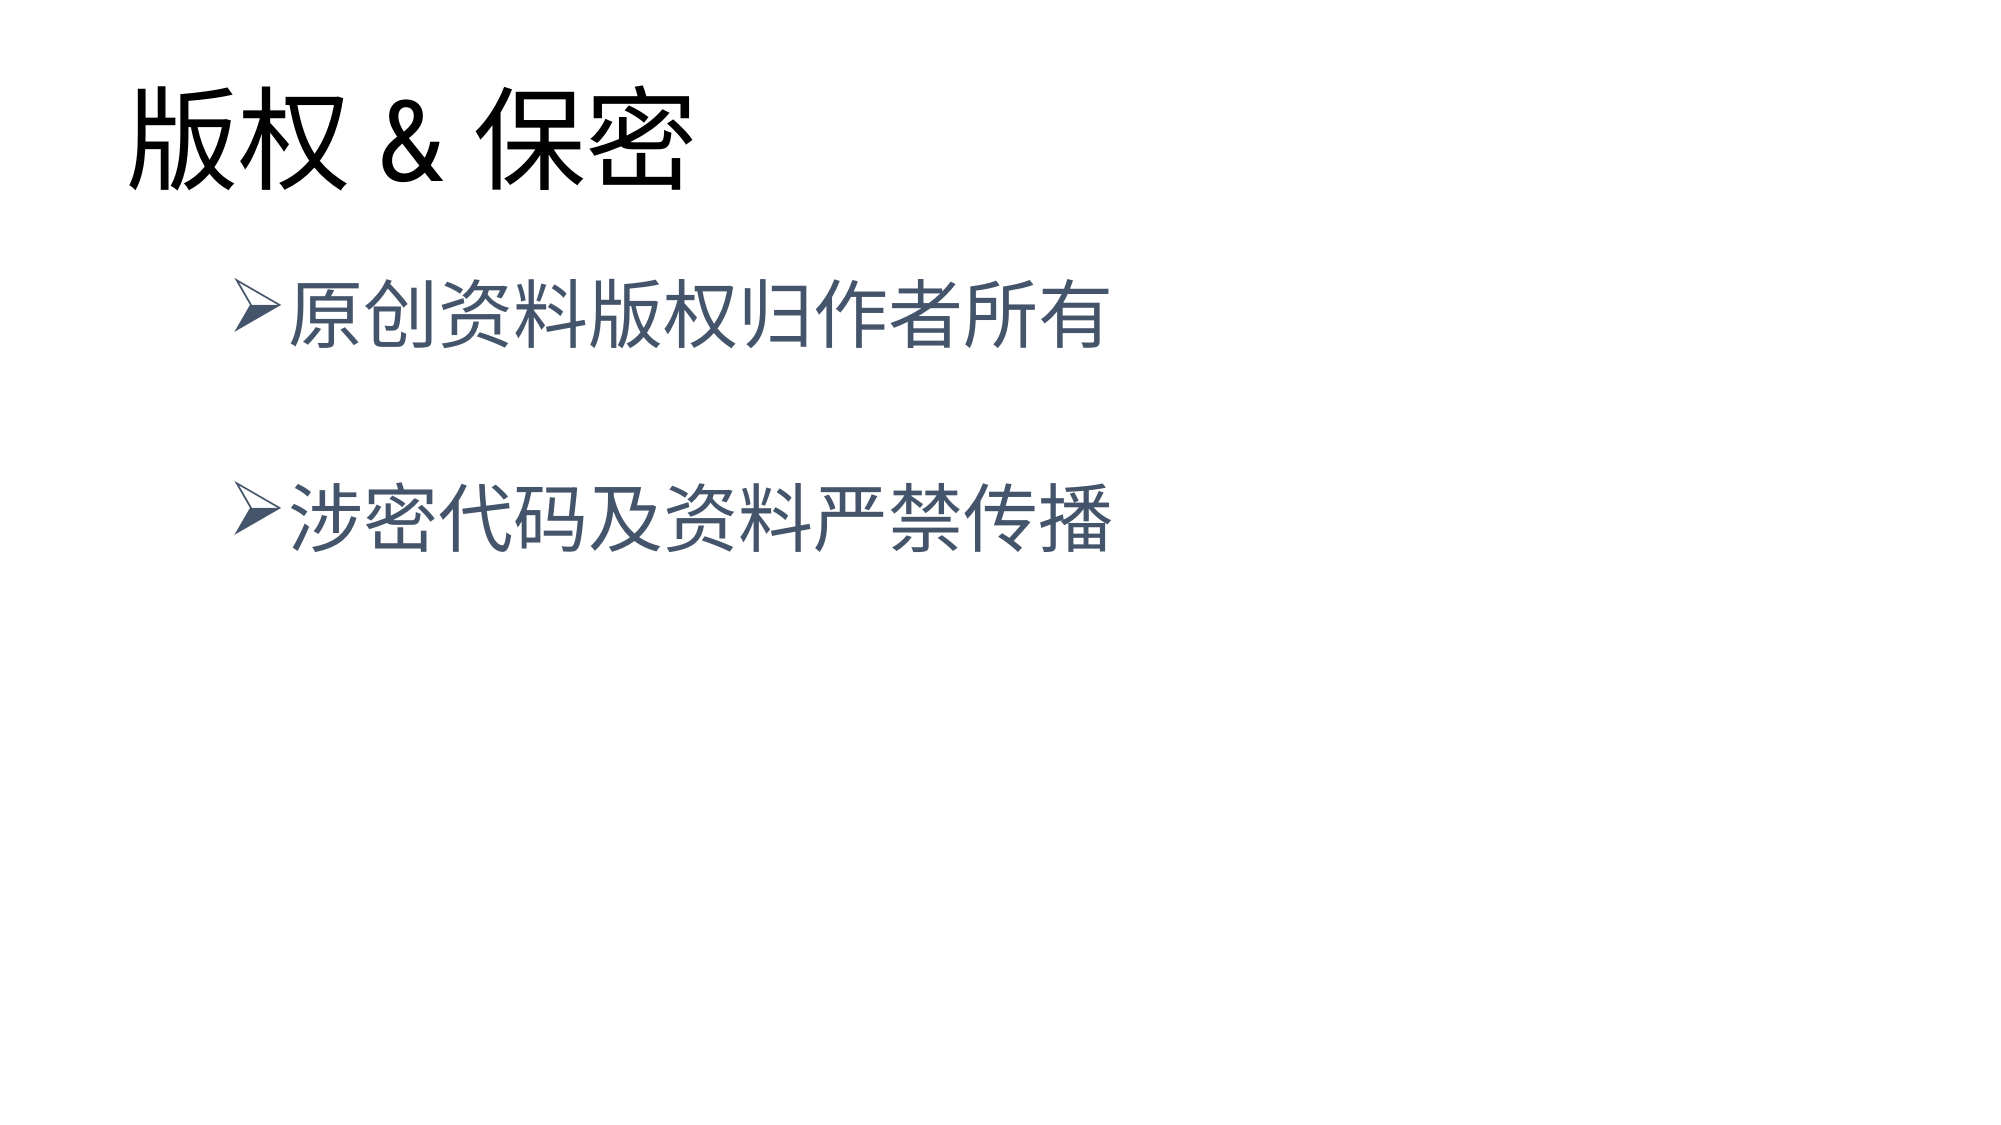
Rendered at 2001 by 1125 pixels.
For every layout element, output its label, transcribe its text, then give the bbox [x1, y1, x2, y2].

list 原创资料版权归作者所有 涉密代码及资料严禁传播 [213, 270, 1939, 985]
title 版权&保密 [111, 36, 1837, 255]
